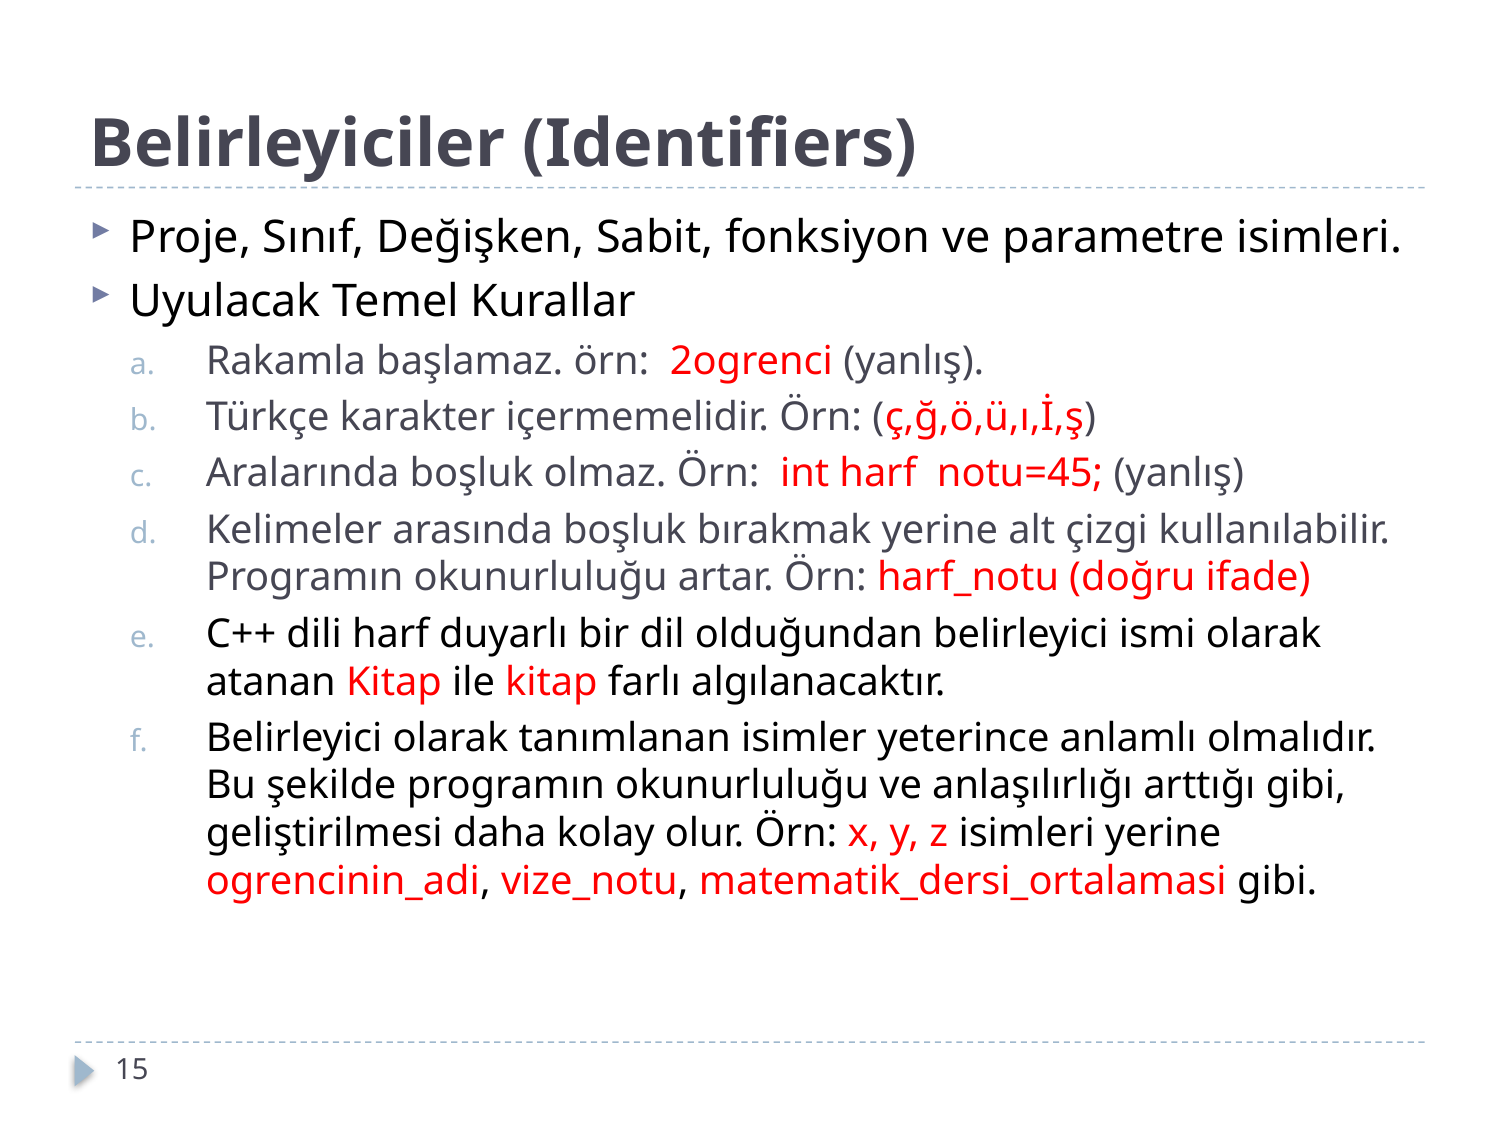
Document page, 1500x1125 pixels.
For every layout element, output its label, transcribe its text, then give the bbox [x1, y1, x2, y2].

list Proje, Sınıf, Değişken, Sabit, fonksiyon ve parametre isimleri. Uyulacak Temel Kurallar Rakamla başlamaz. örn: 2ogrenci (yanlış). Türkçe karakter içermemelidir. Örn: (ç,ğ,ö,ü,ı,İ,ş) Aralarında boşluk olmaz. Örn: int harf notu=45; (yanlış) Kelimeler arasında boşluk bırakmak yerine alt çizgi kullanılabilir. Programın okunurluluğu artar. Örn: harf_notu (doğru ifade) C++ dili harf duyarlı bir dil olduğundan belirleyici ismi olarak atanan Kitap ile kitap farlı algılanacaktır. Belirleyici olarak tanımlanan isimler yeterince anlamlı olmalıdır. Bu şekilde programın okunurluluğu ve anlaşılırlığı arttığı gibi, geliştirilmesi daha kolay olur. Örn: x, y, z isimleri yerine ogrencinin_adi, vize_notu, matematik_dersi_ortalamasi gibi. [75, 200, 1425, 1010]
title Belirleyiciler (Identifiers) [75, 24, 1425, 188]
slide_number 15 [100, 1042, 426, 1103]
